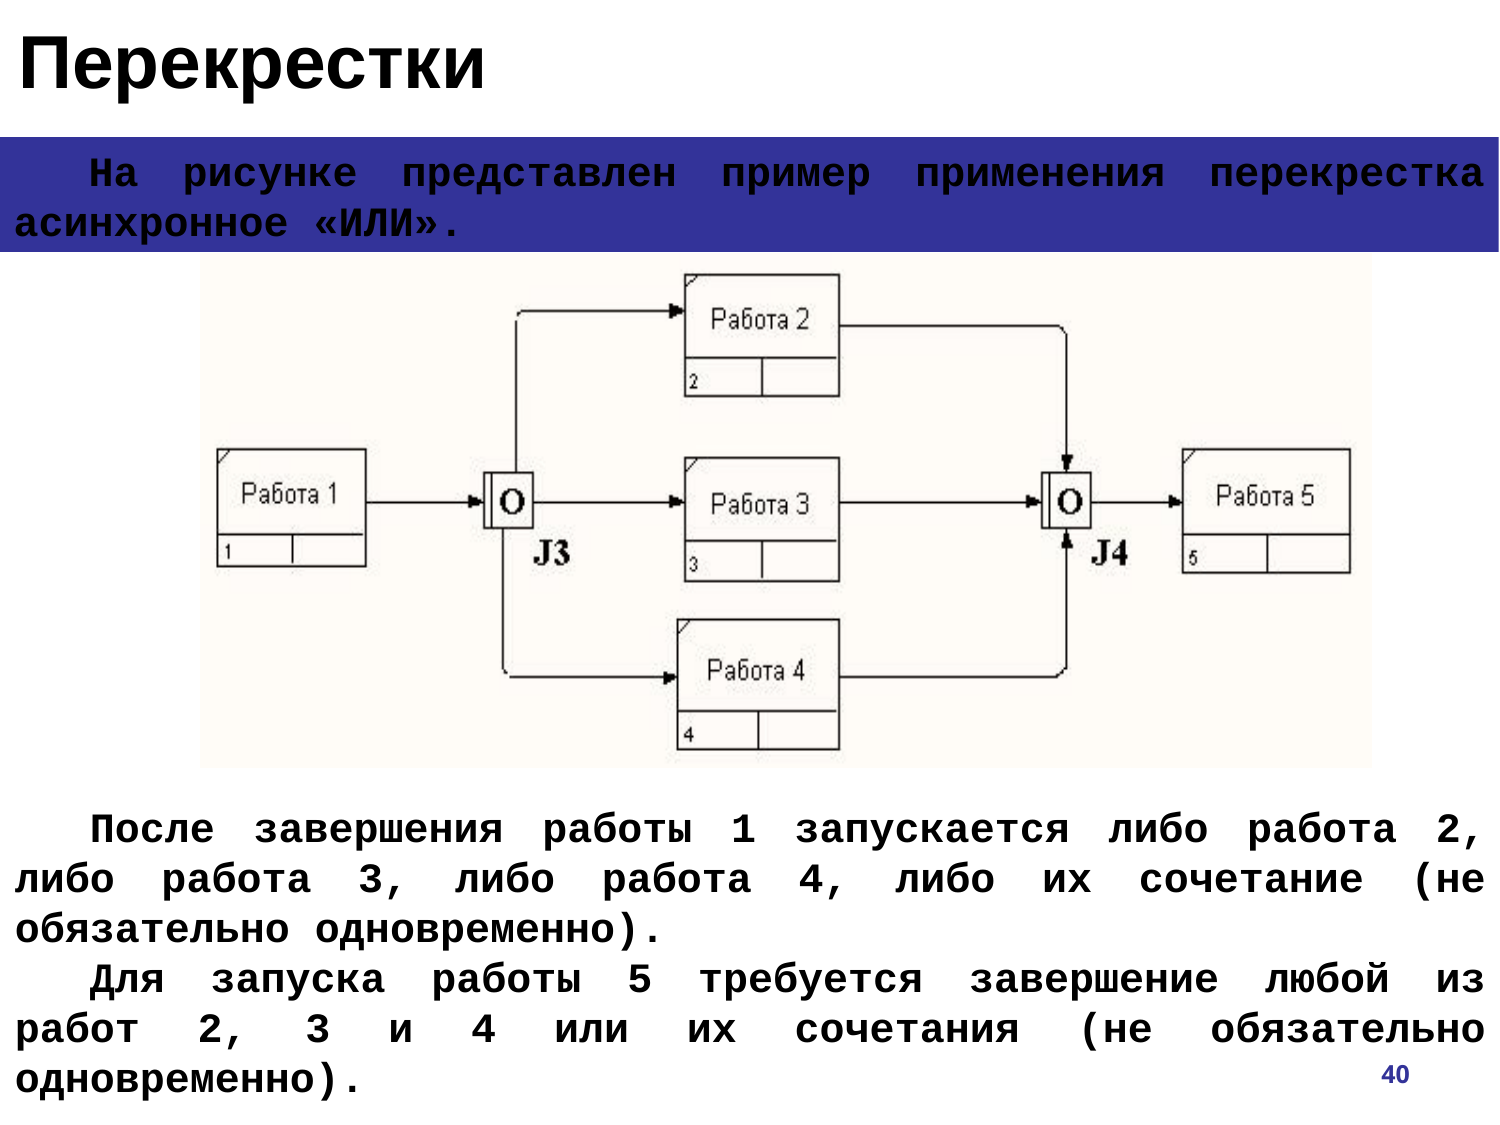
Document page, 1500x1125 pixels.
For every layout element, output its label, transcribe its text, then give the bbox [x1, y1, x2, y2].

slide_number 40 [1074, 1025, 1425, 1100]
picture [200, 253, 1372, 768]
text_box Перекрестки [3, 0, 1500, 116]
text_box На рисунке представлен пример применения перекрестка асинхронное «ИЛИ». [0, 137, 1499, 252]
text_box После завершения работы 1 запускается либо работа 2, либо работа 3, либо работа 4, либо их сочетание (не обязательно одновременно). Для запуска работы 5 требуется завершение любой из работ 2, 3 и 4 или их сочетания (не обязательно одновременно). [0, 793, 1500, 1109]
